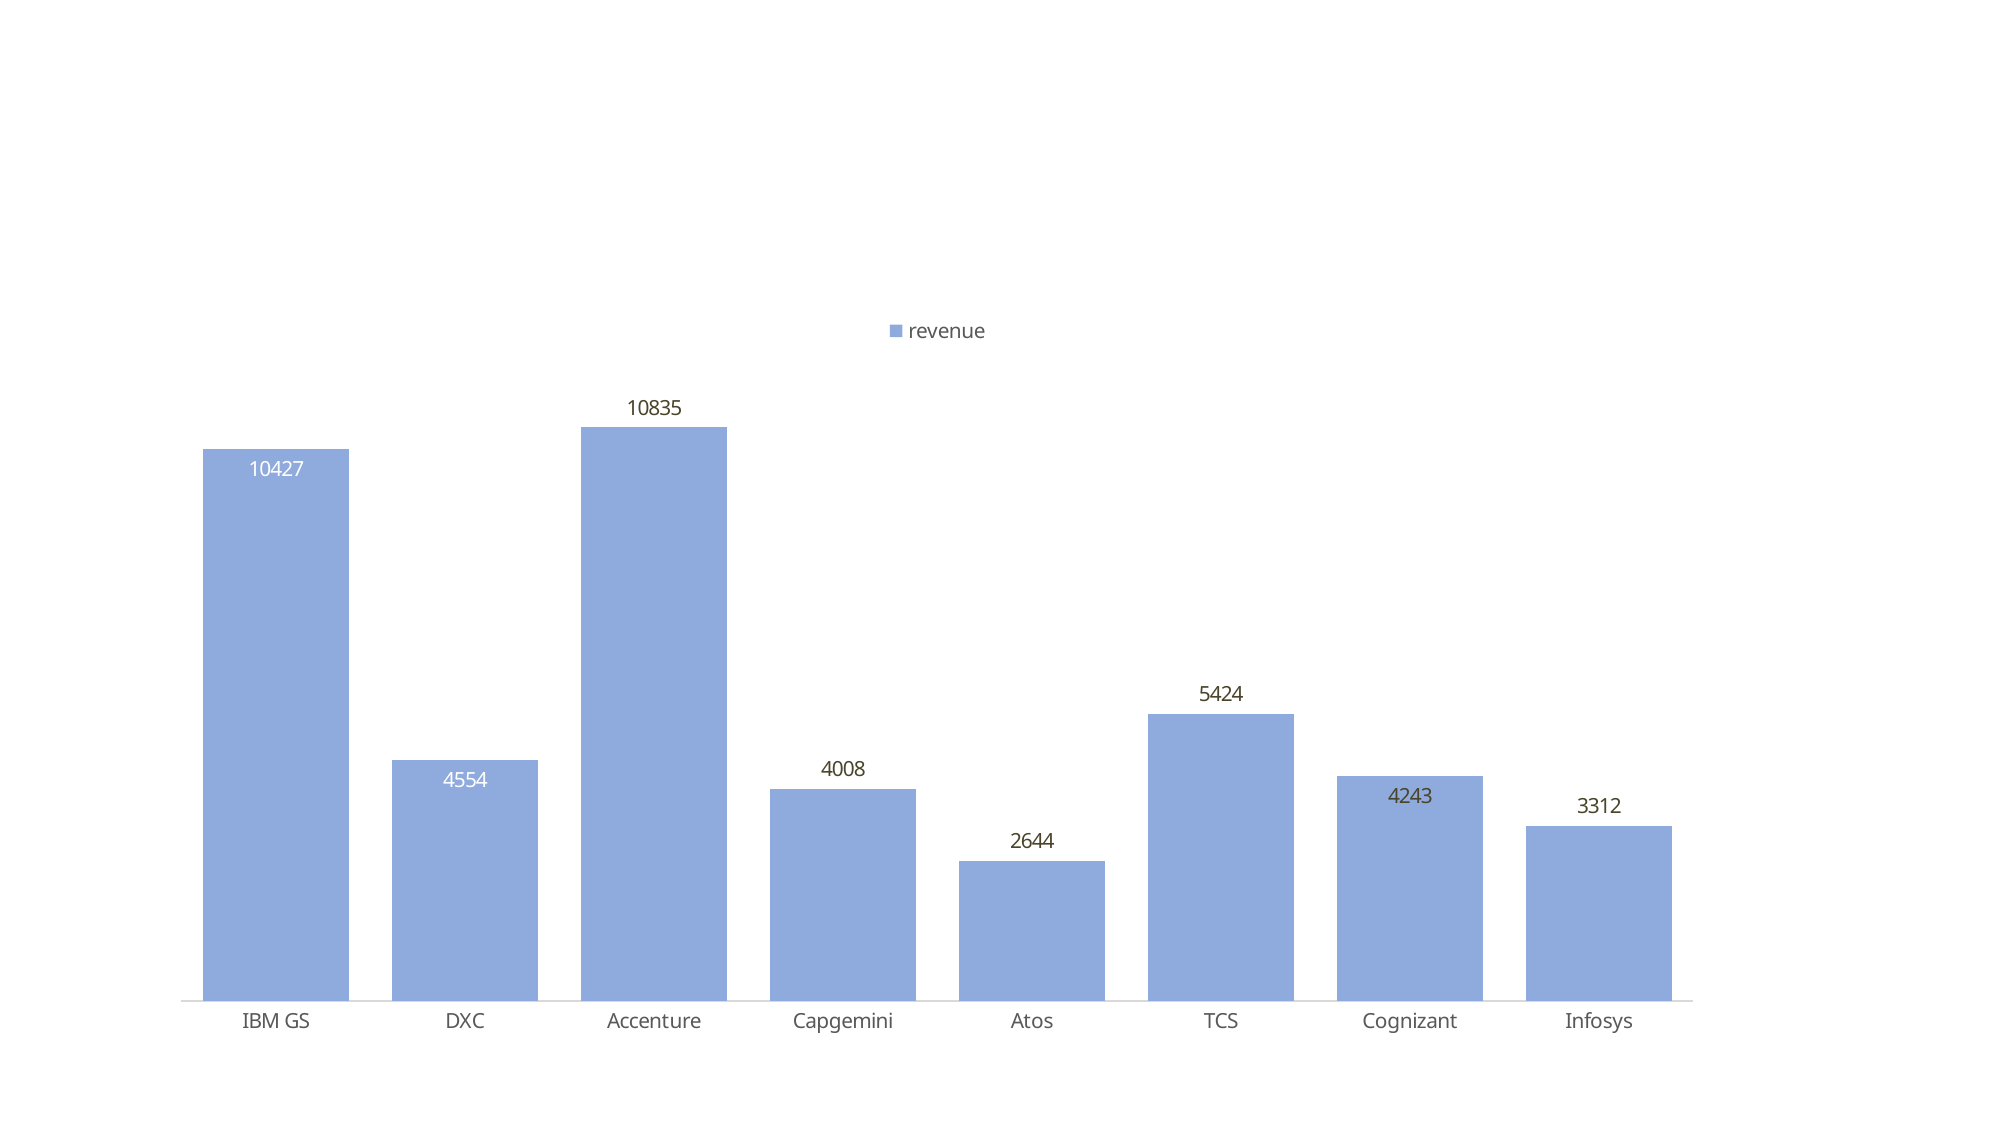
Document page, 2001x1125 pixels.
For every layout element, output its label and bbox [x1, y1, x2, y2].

chart [149, 299, 1725, 1050]
